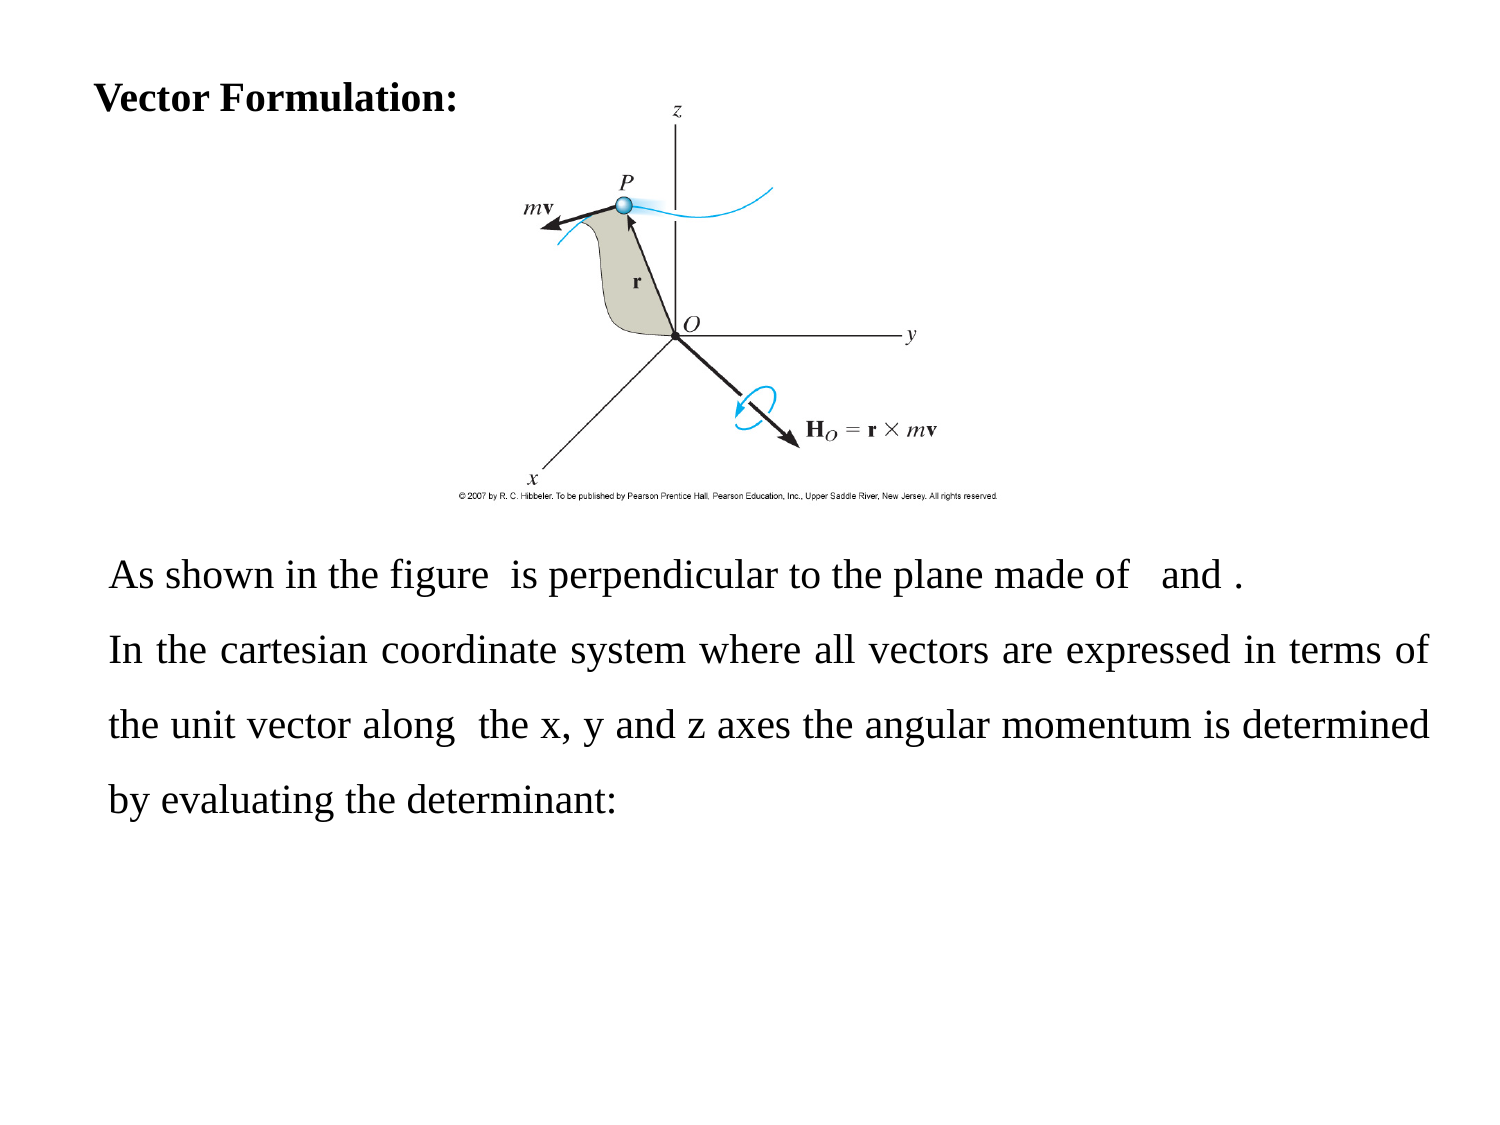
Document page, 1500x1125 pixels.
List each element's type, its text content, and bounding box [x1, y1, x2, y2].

picture [436, 95, 1024, 510]
text_box Vector Formulation: [78, 62, 474, 128]
